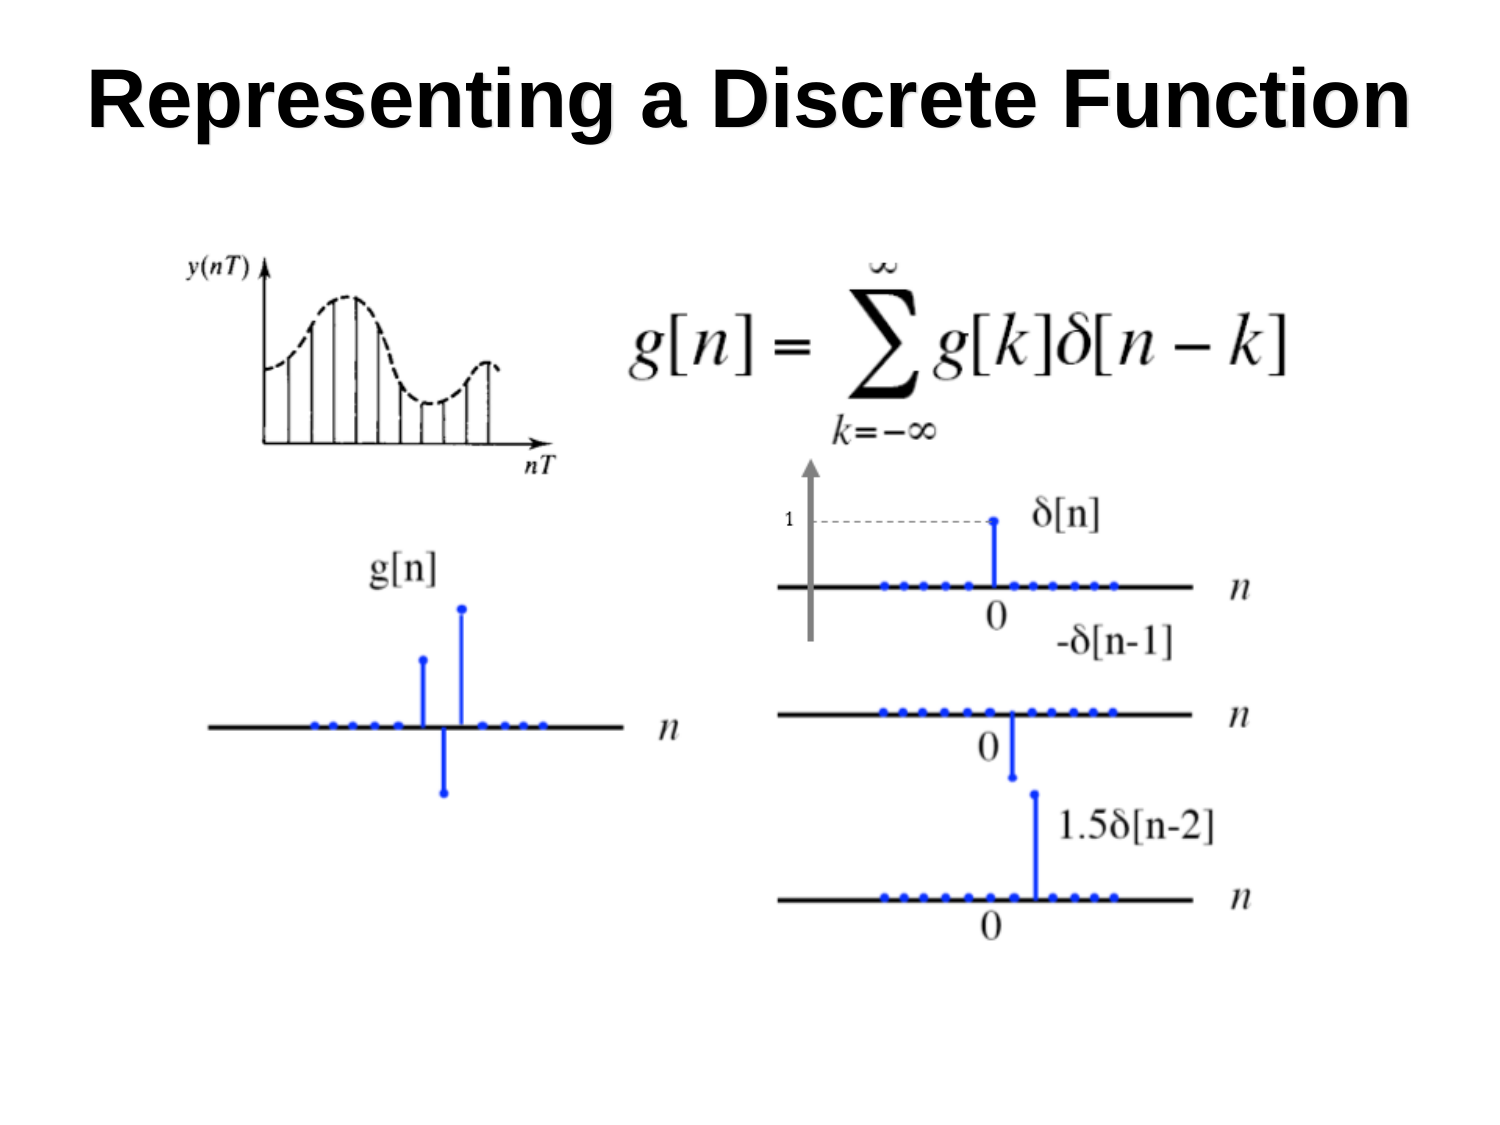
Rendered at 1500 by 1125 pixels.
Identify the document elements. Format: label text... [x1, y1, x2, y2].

picture [102, 224, 1398, 961]
title Representing a Discrete Function [0, 24, 1500, 163]
